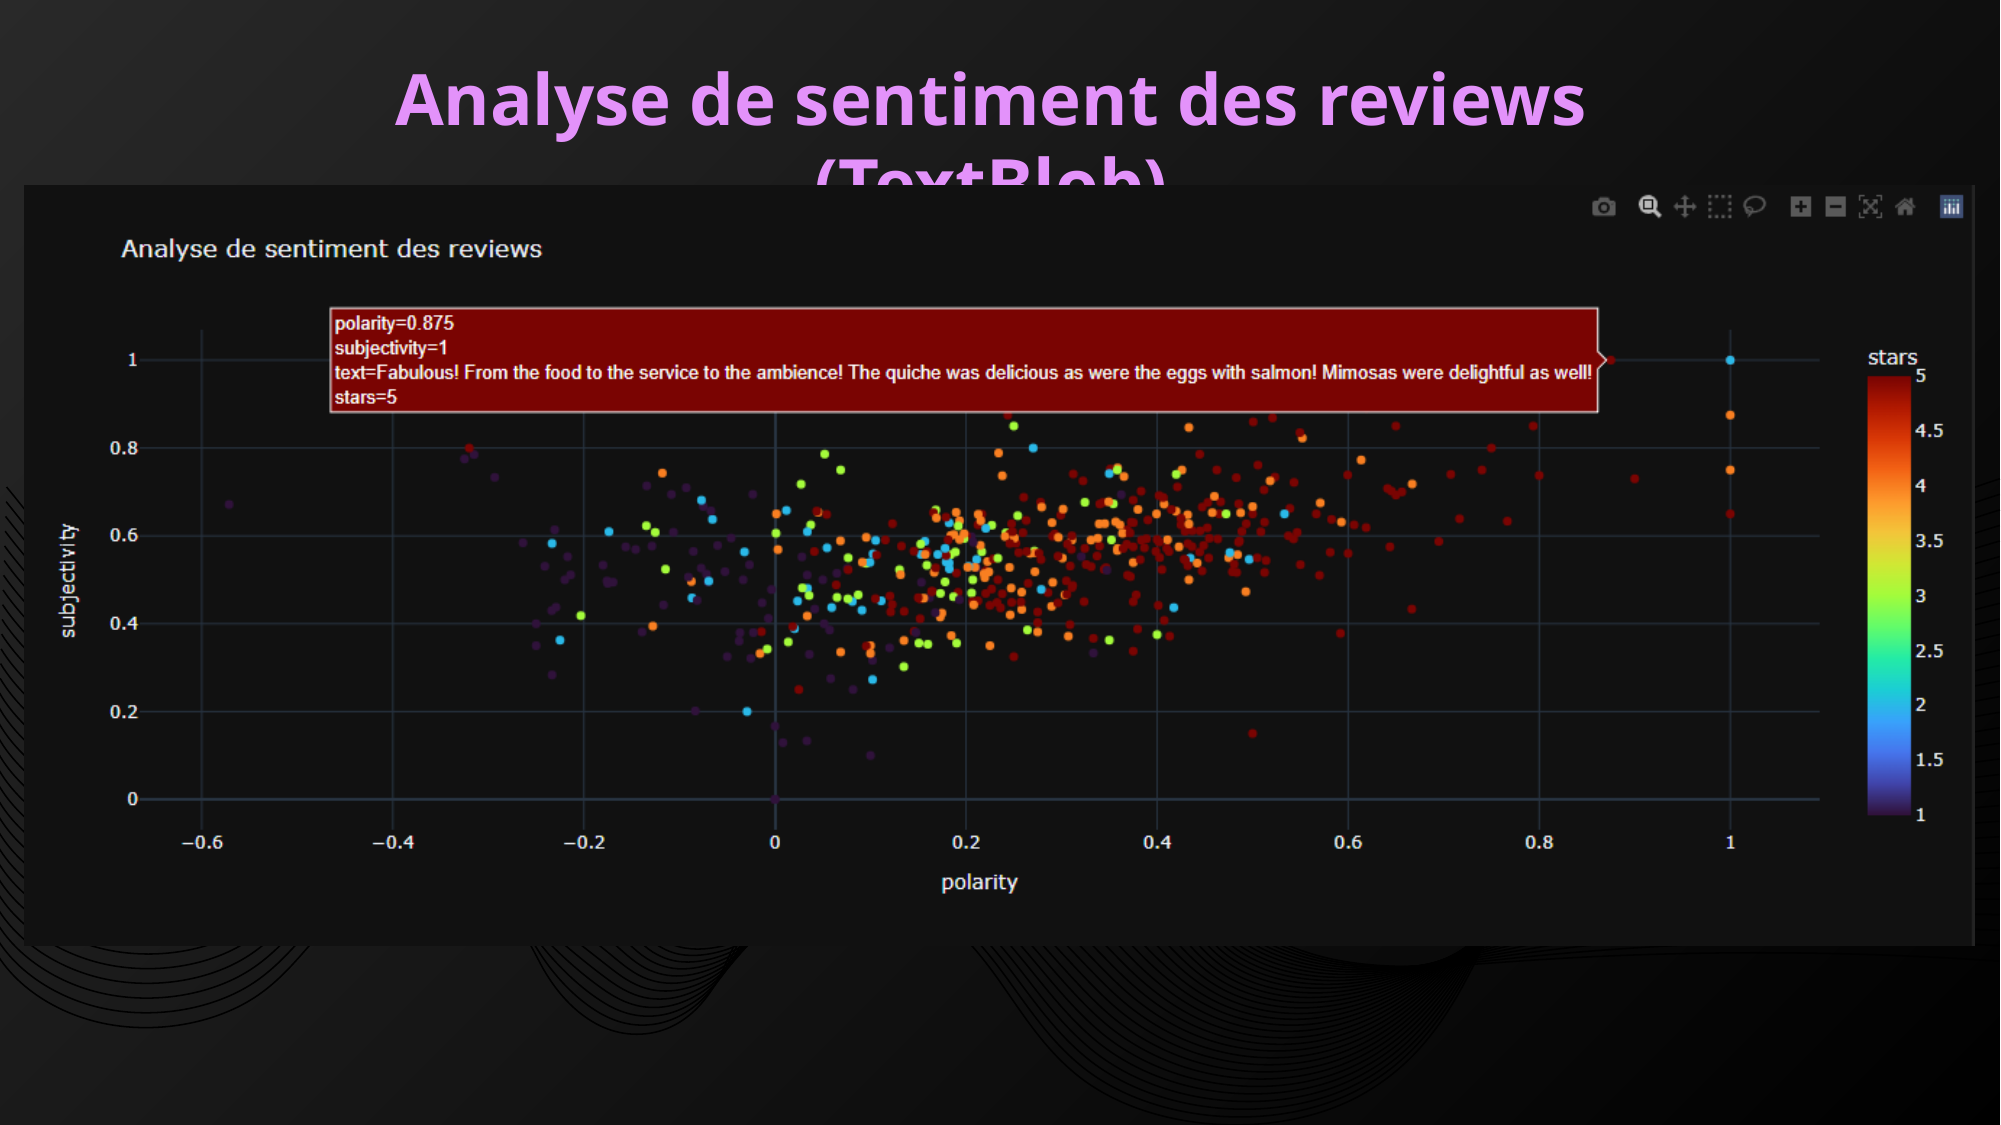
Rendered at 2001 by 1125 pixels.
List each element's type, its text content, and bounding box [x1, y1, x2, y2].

title Analyse de sentiment des reviews (TextBlob) [195, 34, 1788, 161]
picture [24, 184, 1976, 946]
